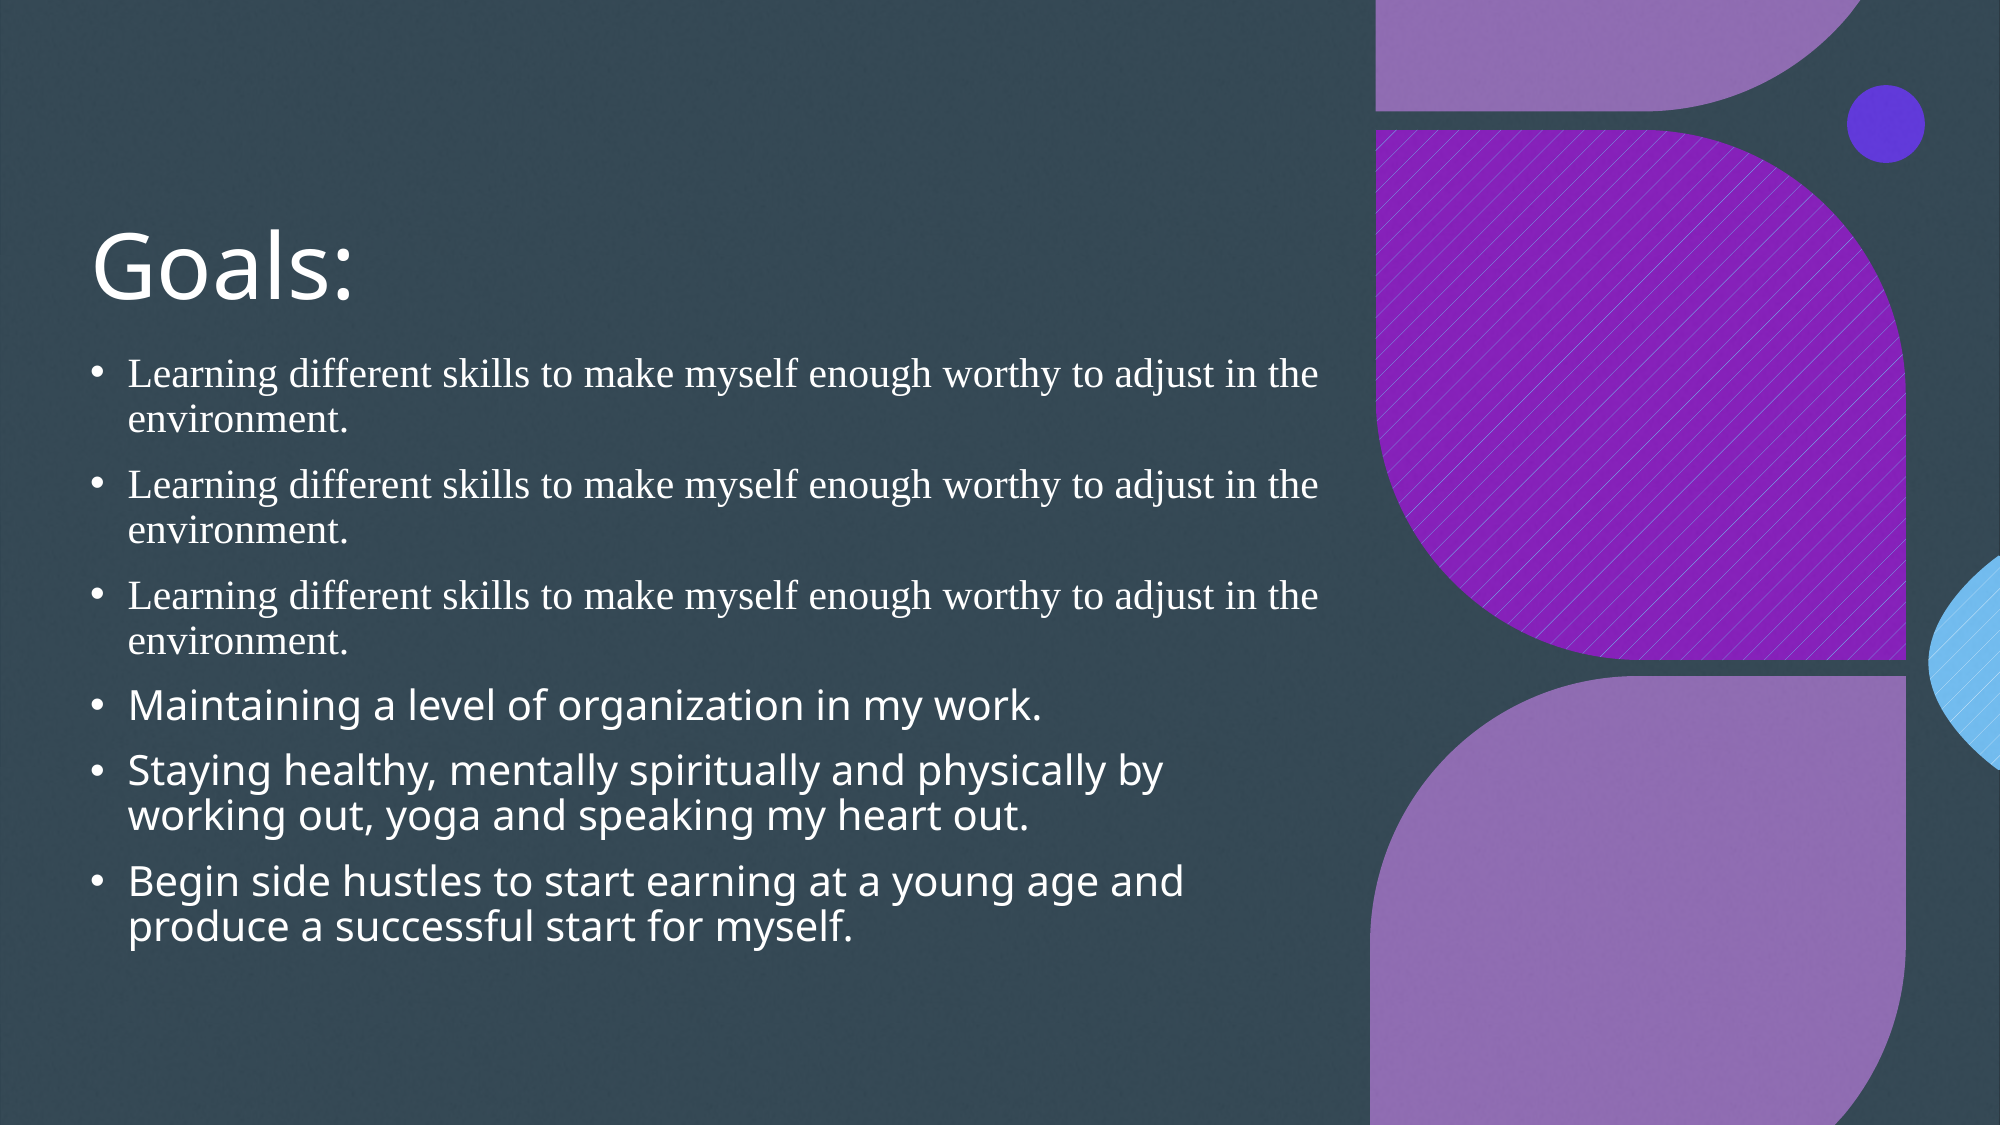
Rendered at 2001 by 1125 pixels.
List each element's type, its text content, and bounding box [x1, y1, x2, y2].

list Learning different skills to make myself enough worthy to adjust in the environment. Learning different skills to make myself enough worthy to adjust in the environment. Learning different skills to make myself enough worthy to adjust in the environment. Maintaining a level of organization in my work. Staying healthy, mentally spiritually and physically by working out, yoga and speaking my heart out. Begin side hustles to start earning at a young age and produce a successful start for myself. [75, 343, 1336, 1014]
title Goals: [75, 109, 1336, 327]
